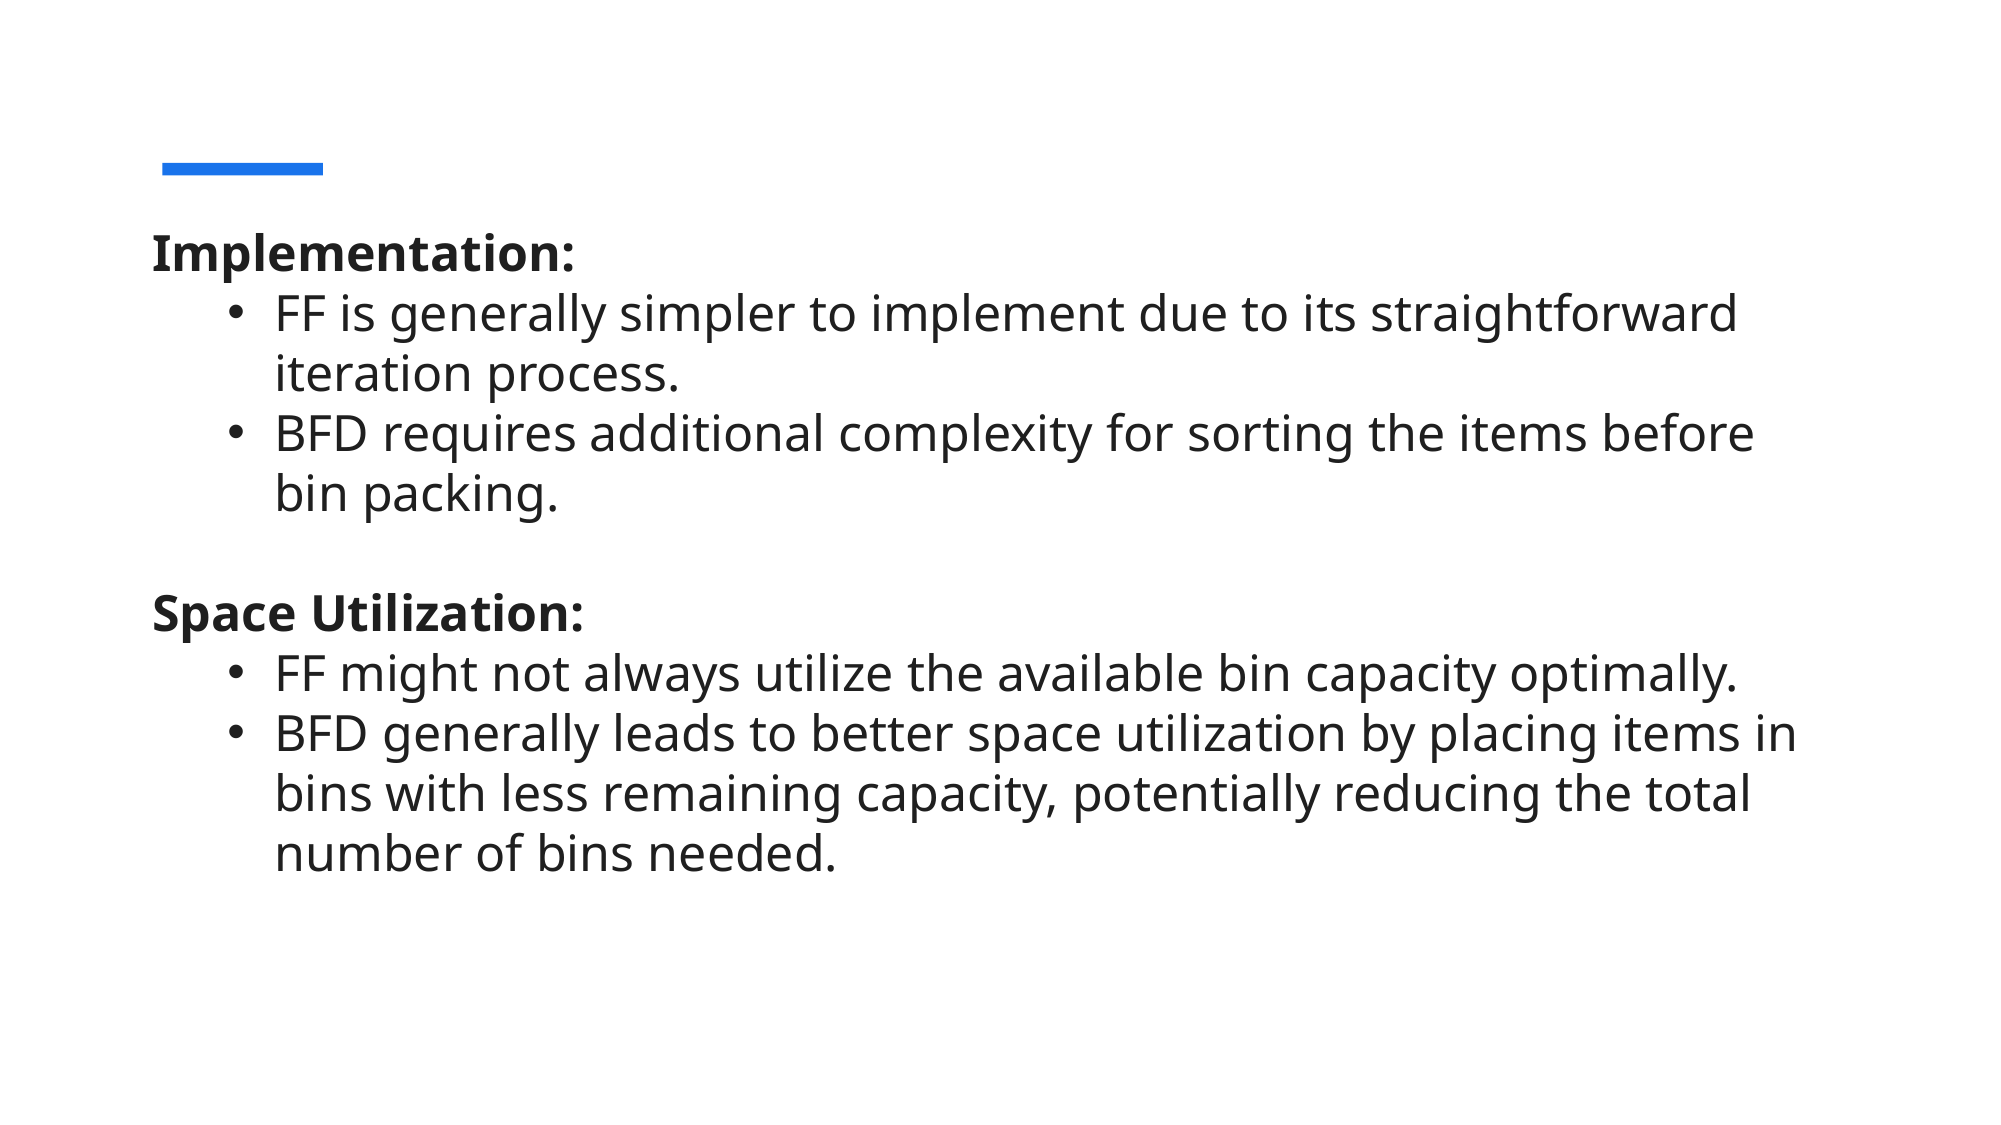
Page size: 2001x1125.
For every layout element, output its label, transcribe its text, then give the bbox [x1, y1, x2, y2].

text_box Implementation: FF is generally simpler to implement due to its straightforward iteration process. BFD requires additional complexity for sorting the items before bin packing. Space Utilization: FF might not always utilize the available bin capacity optimally. BFD generally leads to better space utilization by placing items in bins with less remaining capacity, potentially reducing the total number of bins needed. [137, 214, 1834, 889]
